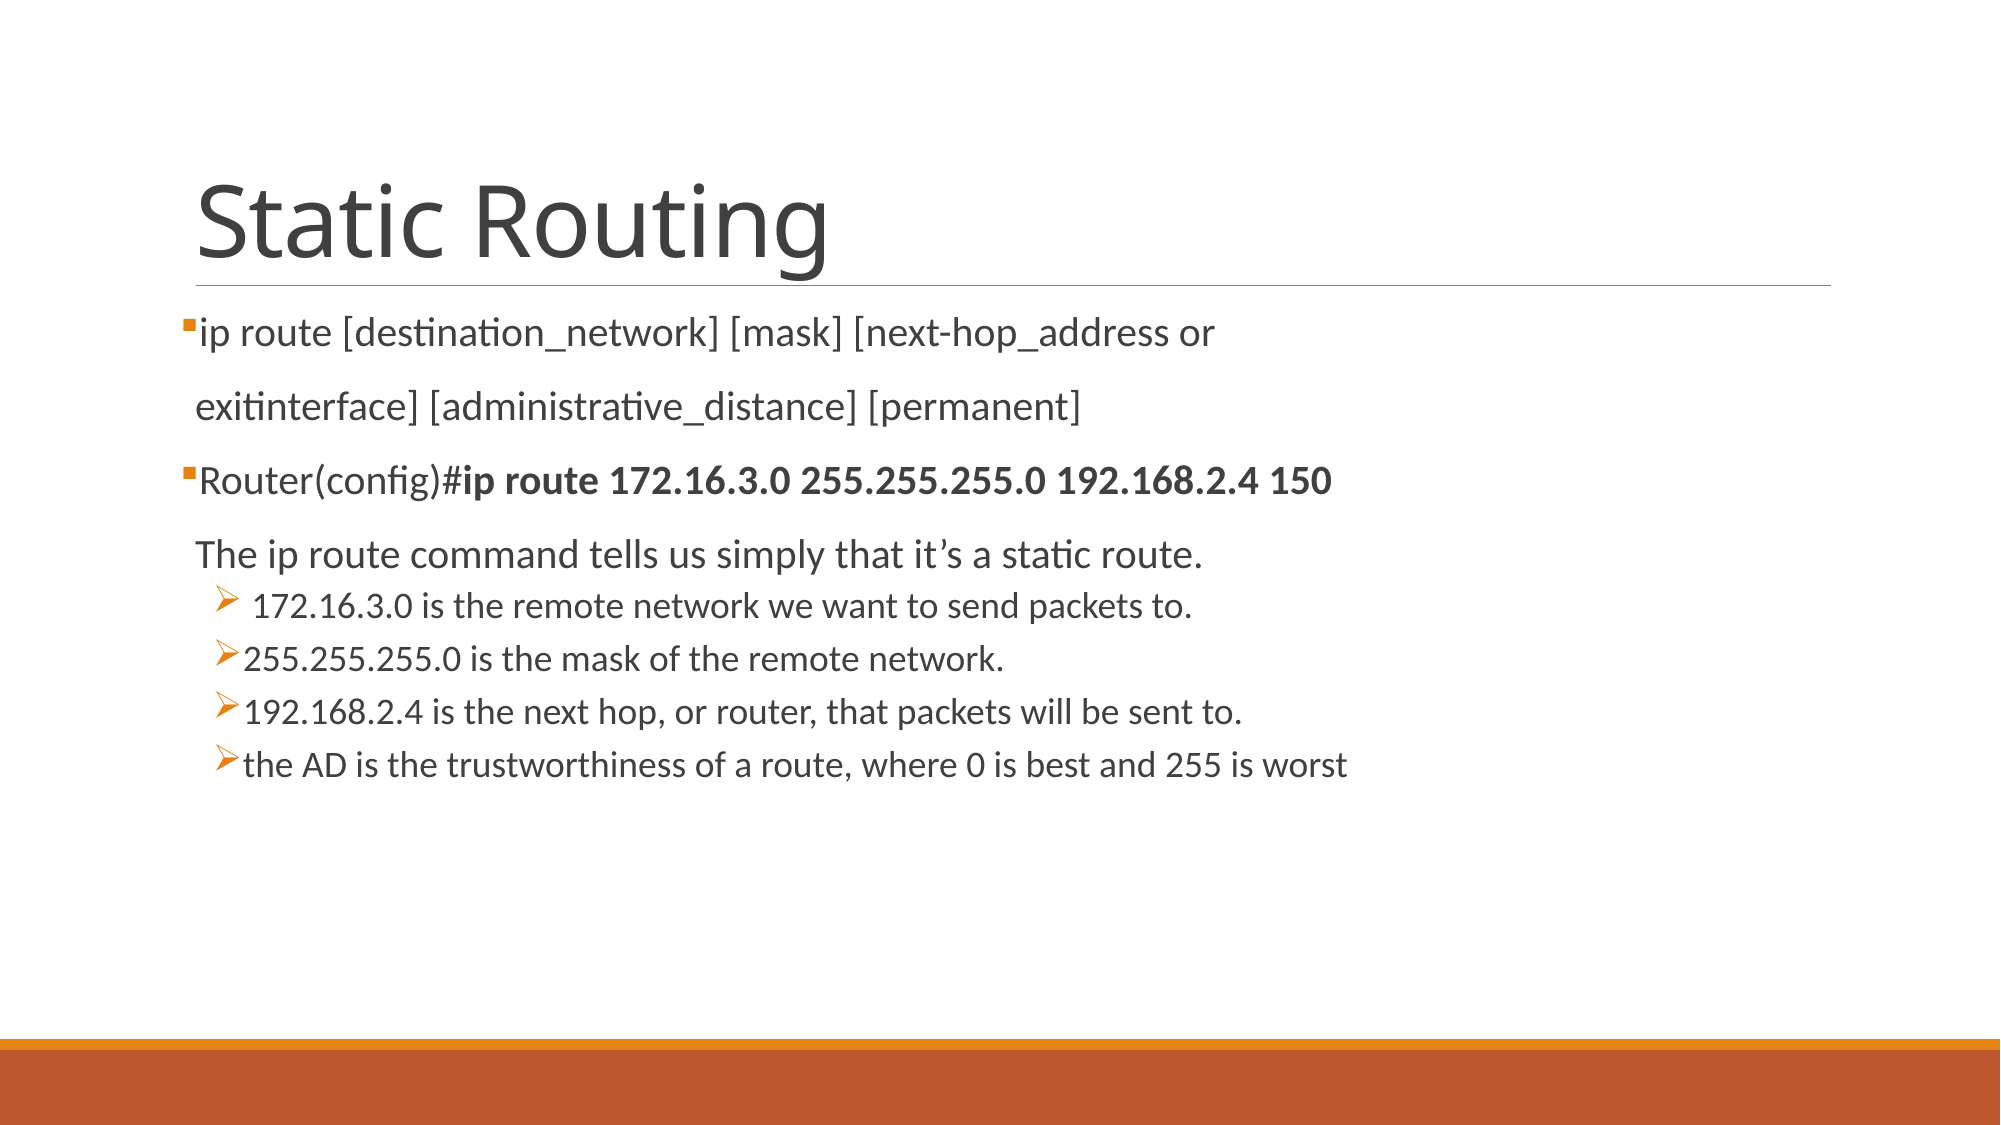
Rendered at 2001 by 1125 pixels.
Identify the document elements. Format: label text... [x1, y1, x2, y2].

title Static Routing [180, 47, 1830, 285]
list ip route [destination_network] [mask] [next-hop_address or exitinterface] [administrative_distance] [permanent] Router(config)#ip route 172.16.3.0 255.255.255.0 192.168.2.4 150 The ip route command tells us simply that it’s a static route. 172.16.3.0 is the remote network we want to send packets to. 255.255.255.0 is the mask of the remote network. 192.168.2.4 is the next hop, or router, that packets will be sent to. the AD is the trustworthiness of a route, where 0 is best and 255 is worst [180, 302, 1830, 963]
